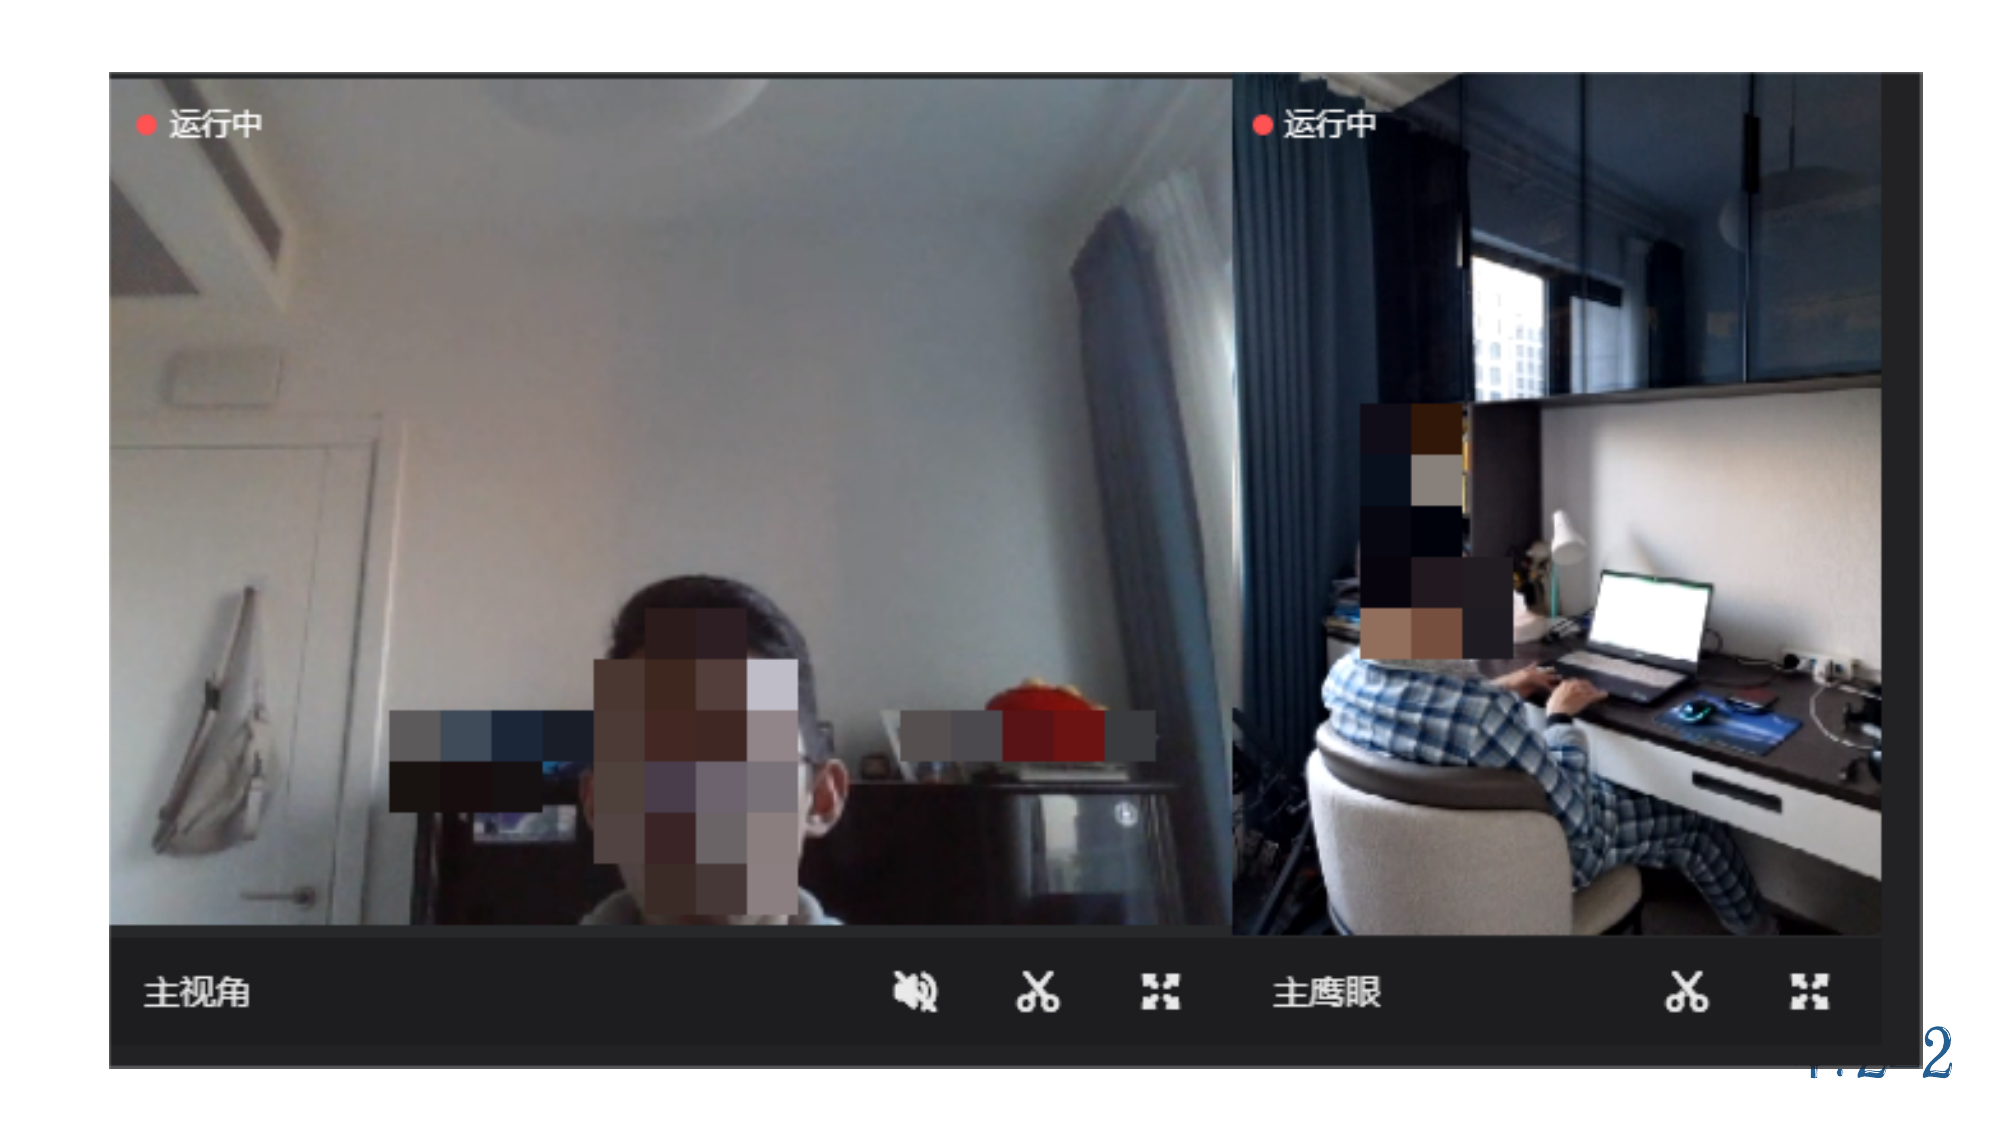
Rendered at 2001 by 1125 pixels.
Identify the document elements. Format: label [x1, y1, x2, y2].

picture [109, 72, 1923, 1069]
